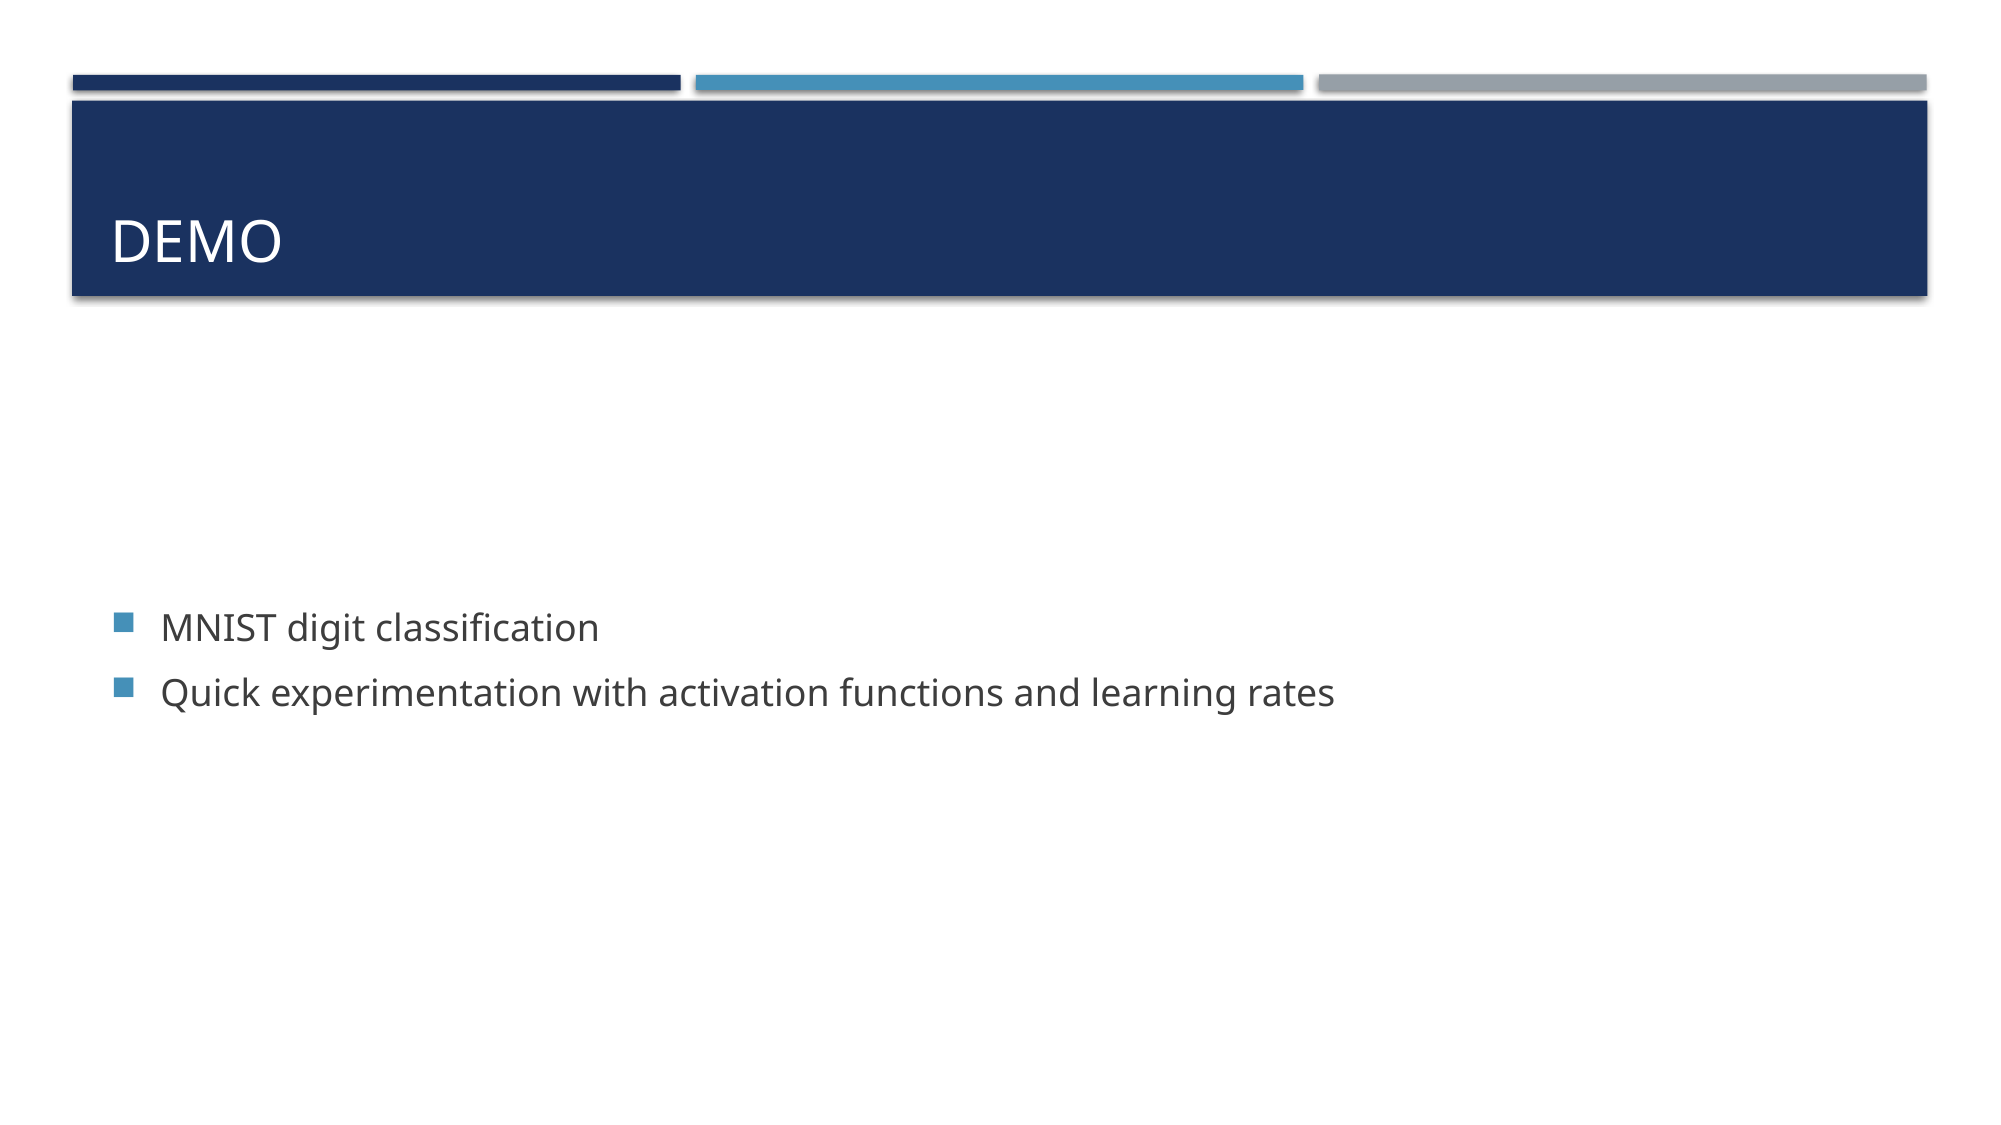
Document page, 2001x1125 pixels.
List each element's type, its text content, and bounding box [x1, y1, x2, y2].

title demo [95, 115, 1905, 282]
list MNIST digit classification Quick experimentation with activation functions and learning rates [95, 357, 1905, 962]
